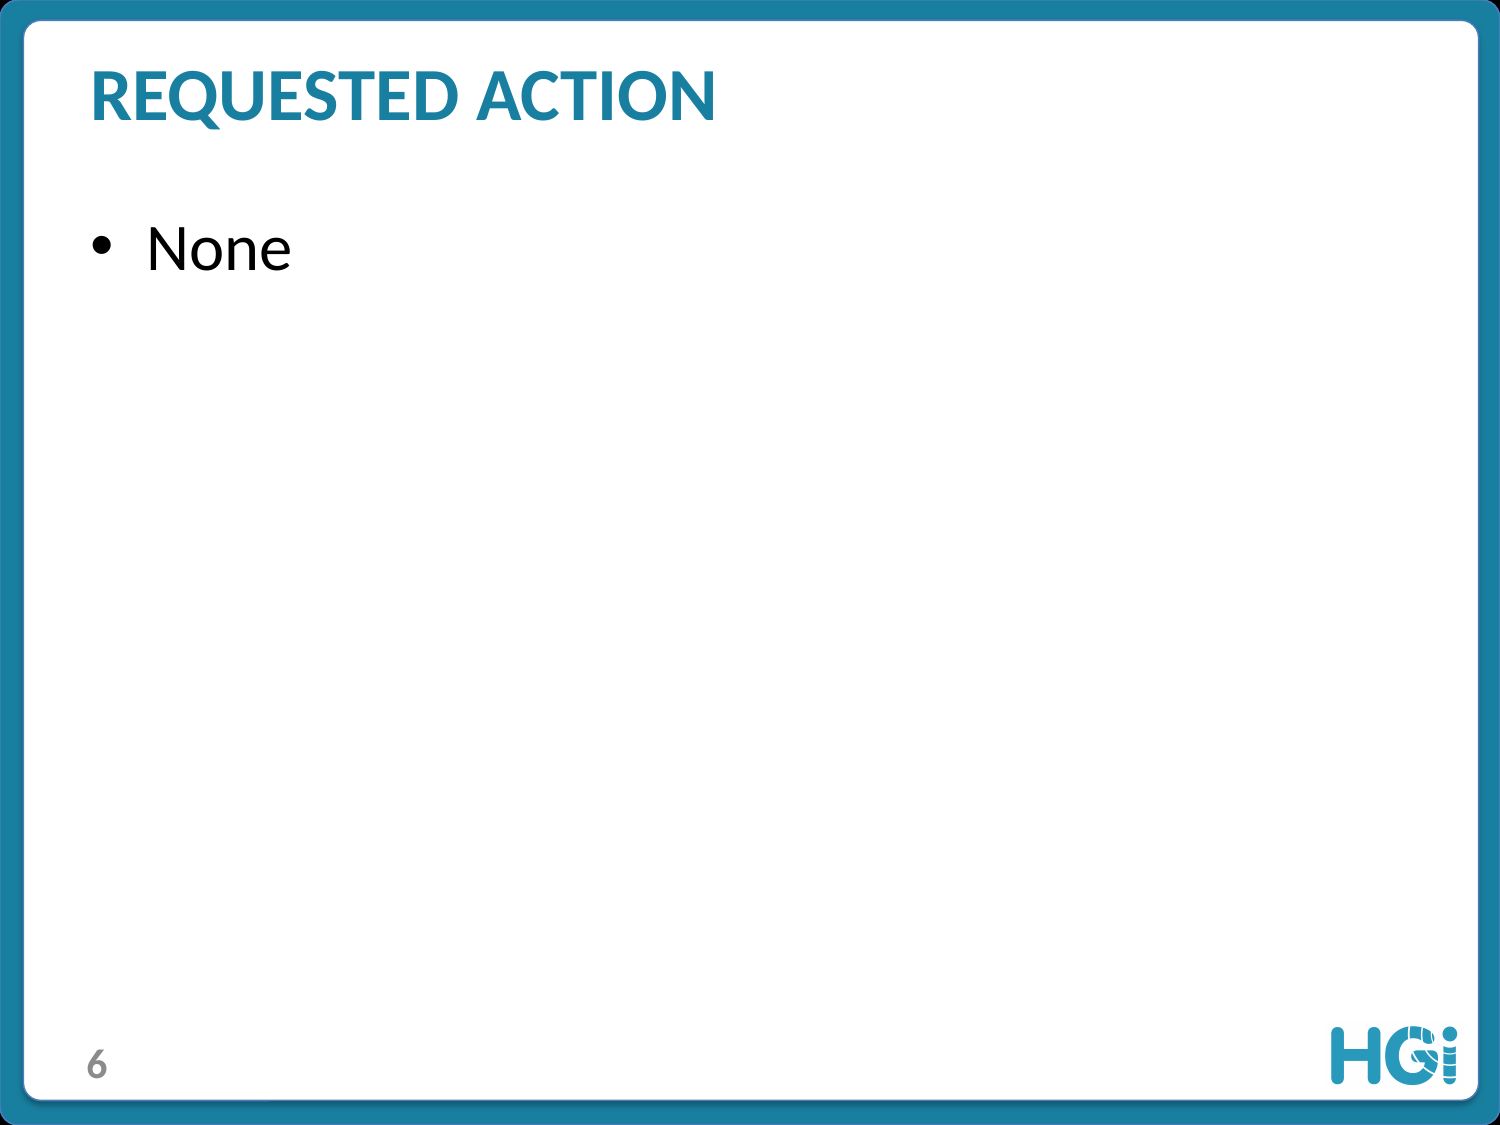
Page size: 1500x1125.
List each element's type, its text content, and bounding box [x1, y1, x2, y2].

text_box None [74, 196, 1447, 1018]
picture [1326, 1020, 1465, 1089]
title Requested action [75, 45, 1425, 196]
